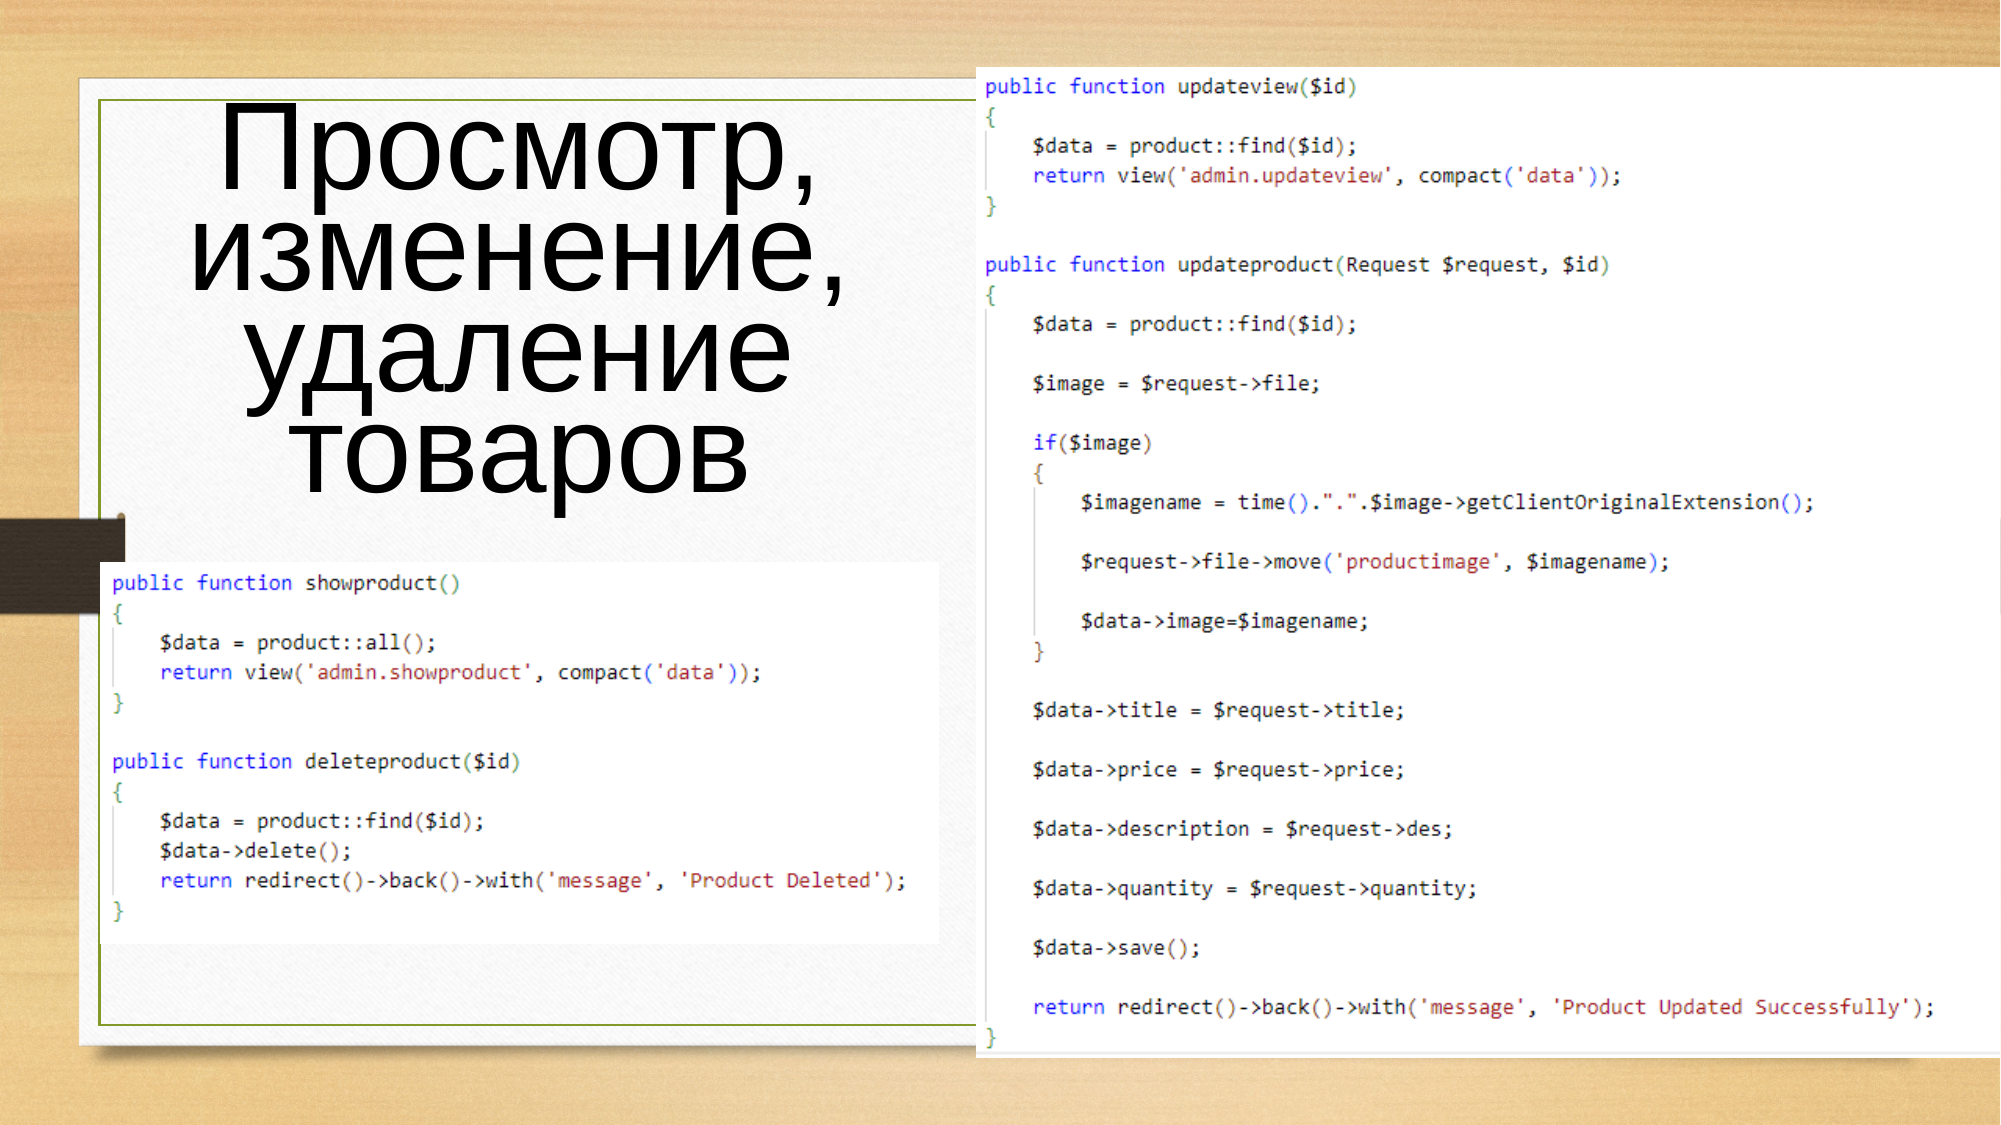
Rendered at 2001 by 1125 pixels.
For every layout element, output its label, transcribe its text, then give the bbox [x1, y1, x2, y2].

text_box Просмотр, изменение, удаление товаров [113, 113, 926, 518]
picture [0, 0, 2001, 1125]
